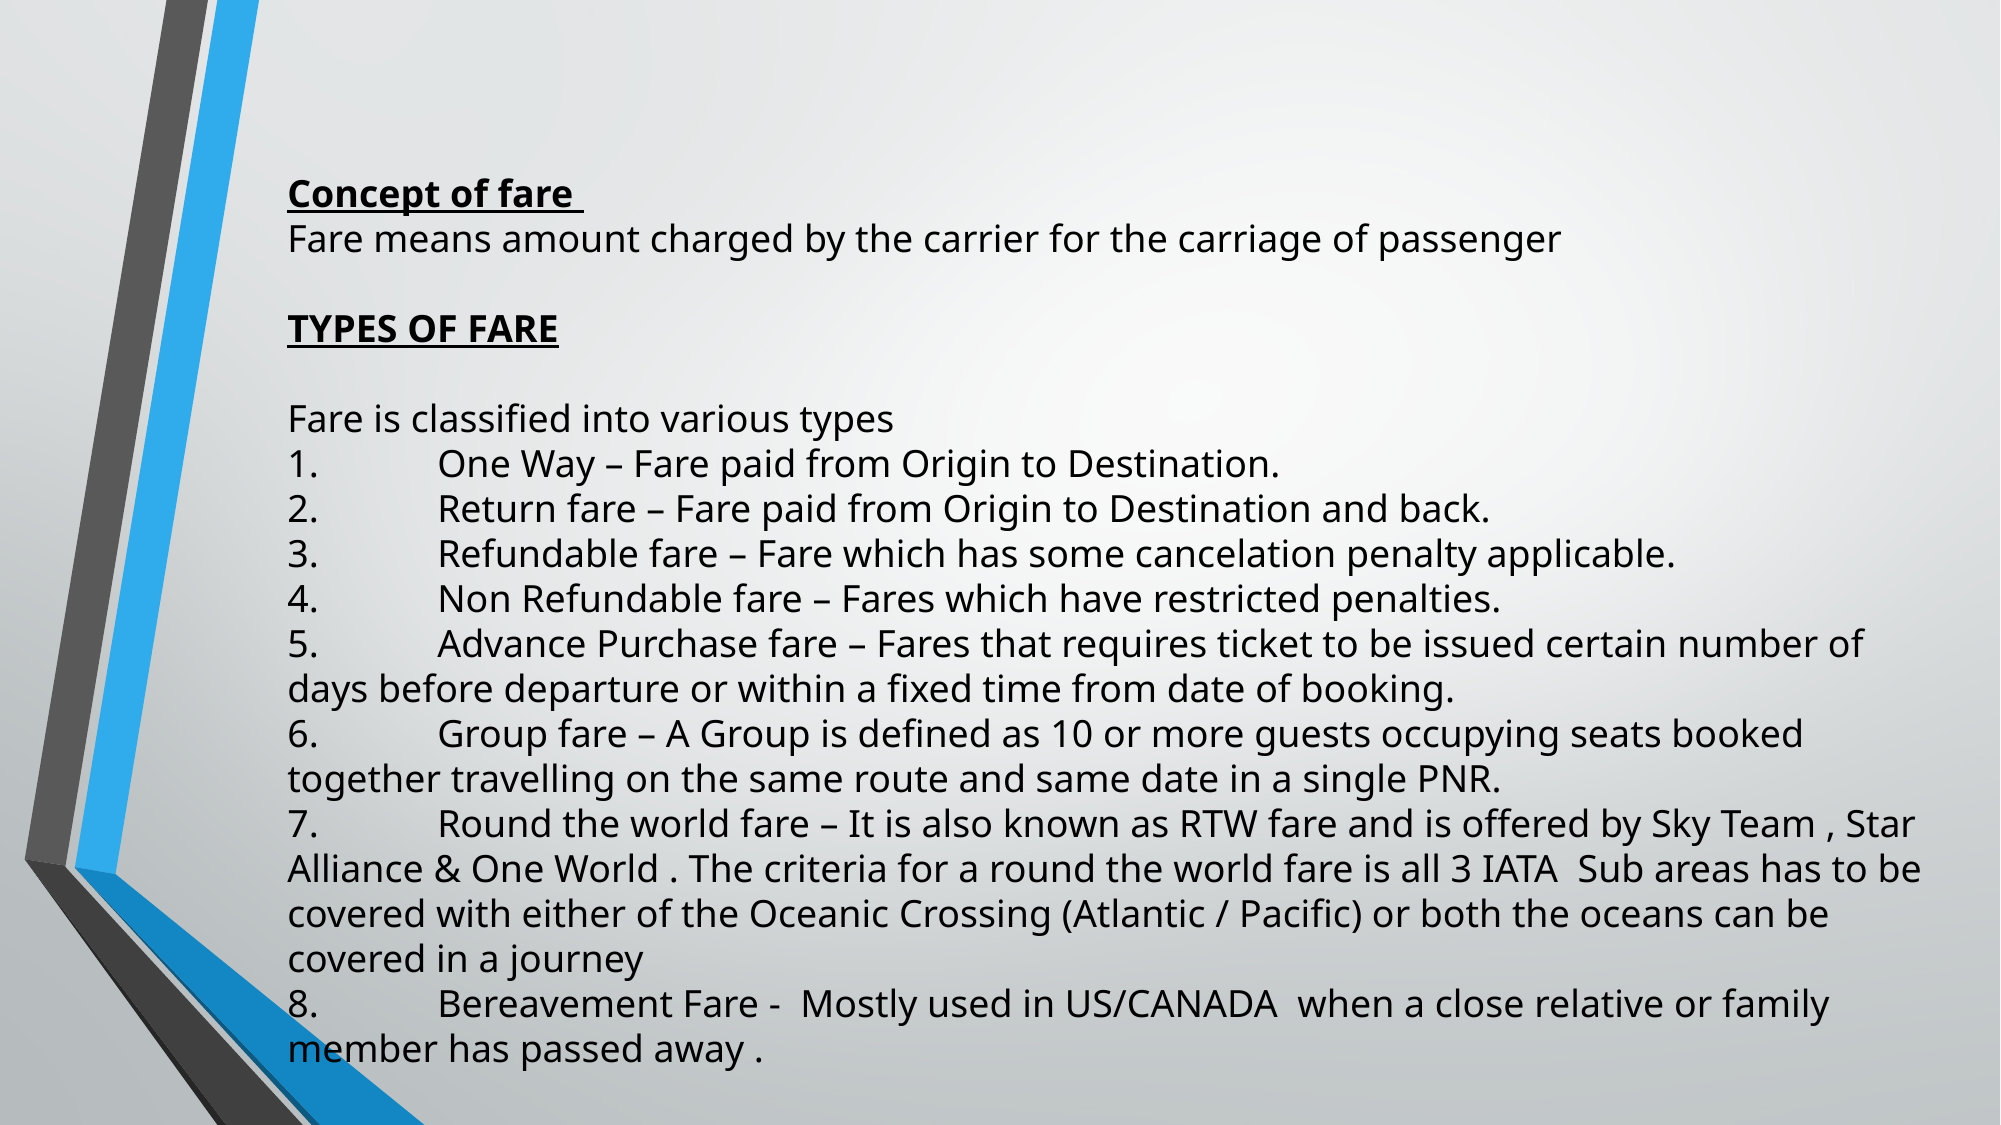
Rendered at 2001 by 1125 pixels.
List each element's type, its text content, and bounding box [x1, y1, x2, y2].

text_box Concept of fare Fare means amount charged by the carrier for the carriage of passenger TYPES OF FARE Fare is classified into various types 1. One Way – Fare paid from Origin to Destination. 2. Return fare – Fare paid from Origin to Destination and back. 3. Refundable fare – Fare which has some cancelation penalty applicable. 4. Non Refundable fare – Fares which have restricted penalties. 5. Advance Purchase fare – Fares that requires ticket to be issued certain number of days before departure or within a fixed time from date of booking. 6. Group fare – A Group is defined as 10 or more guests occupying seats booked together travelling on the same route and same date in a single PNR. 7. Round the world fare – It is also known as RTW fare and is offered by Sky Team , Star Alliance & One World . The criteria for a round the world fare is all 3 IATA Sub areas has to be covered with either of the Oceanic Crossing (Atlantic / Pacific) or both the oceans can be covered in a journey 8. Bereavement Fare - Mostly used in US/CANADA when a close relative or family member has passed away . [272, 162, 1960, 1078]
